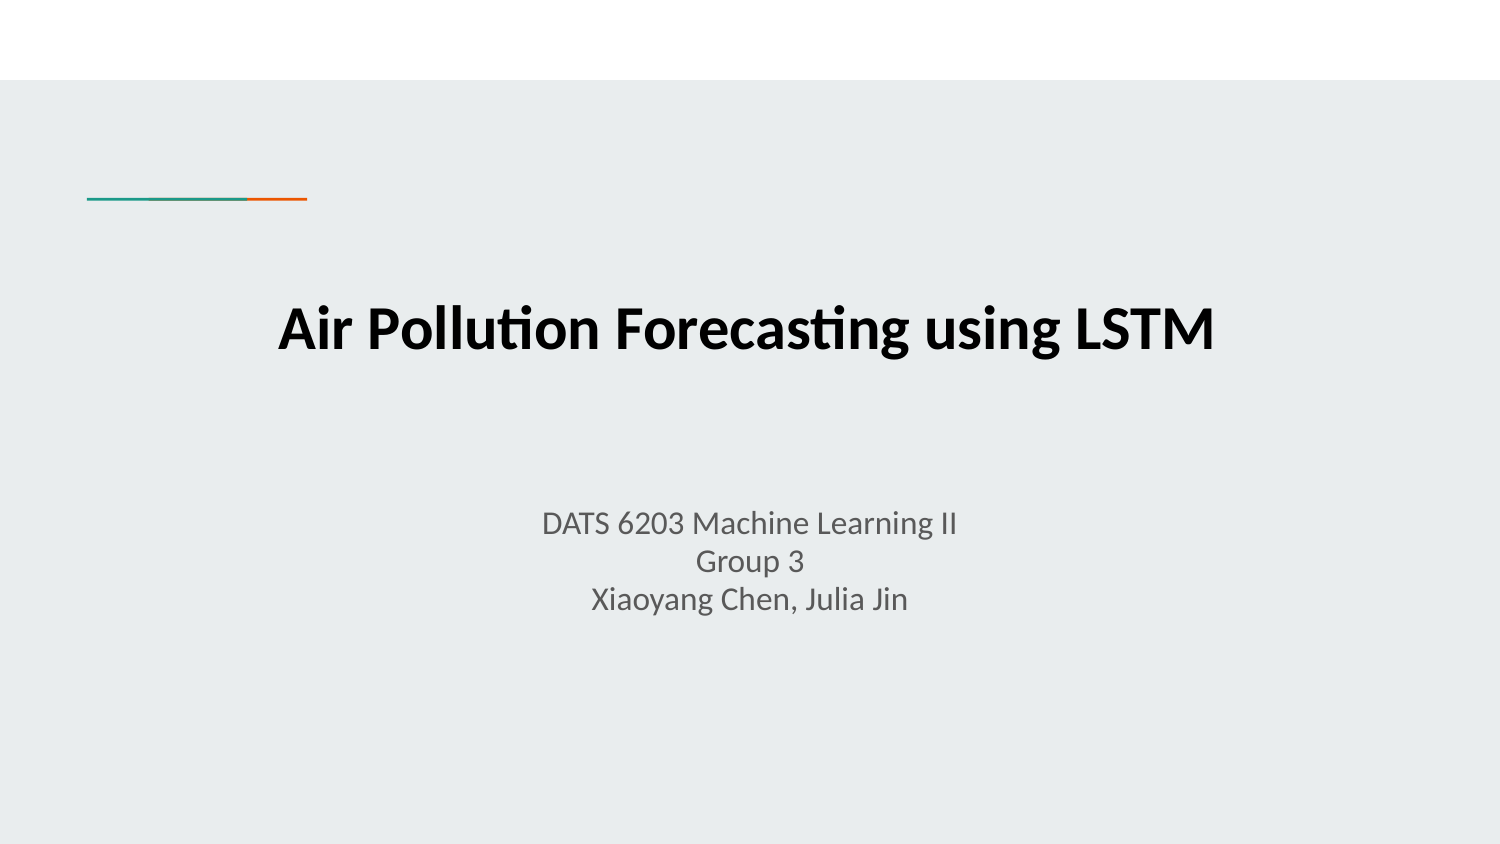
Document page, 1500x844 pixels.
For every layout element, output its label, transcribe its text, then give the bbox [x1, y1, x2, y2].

subtitle DATS 6203 Machine Learning II Group 3 Xiaoyang Chen, Julia Jin [119, 463, 1381, 660]
title Air Pollution Forecasting using LSTM [82, 208, 1414, 459]
